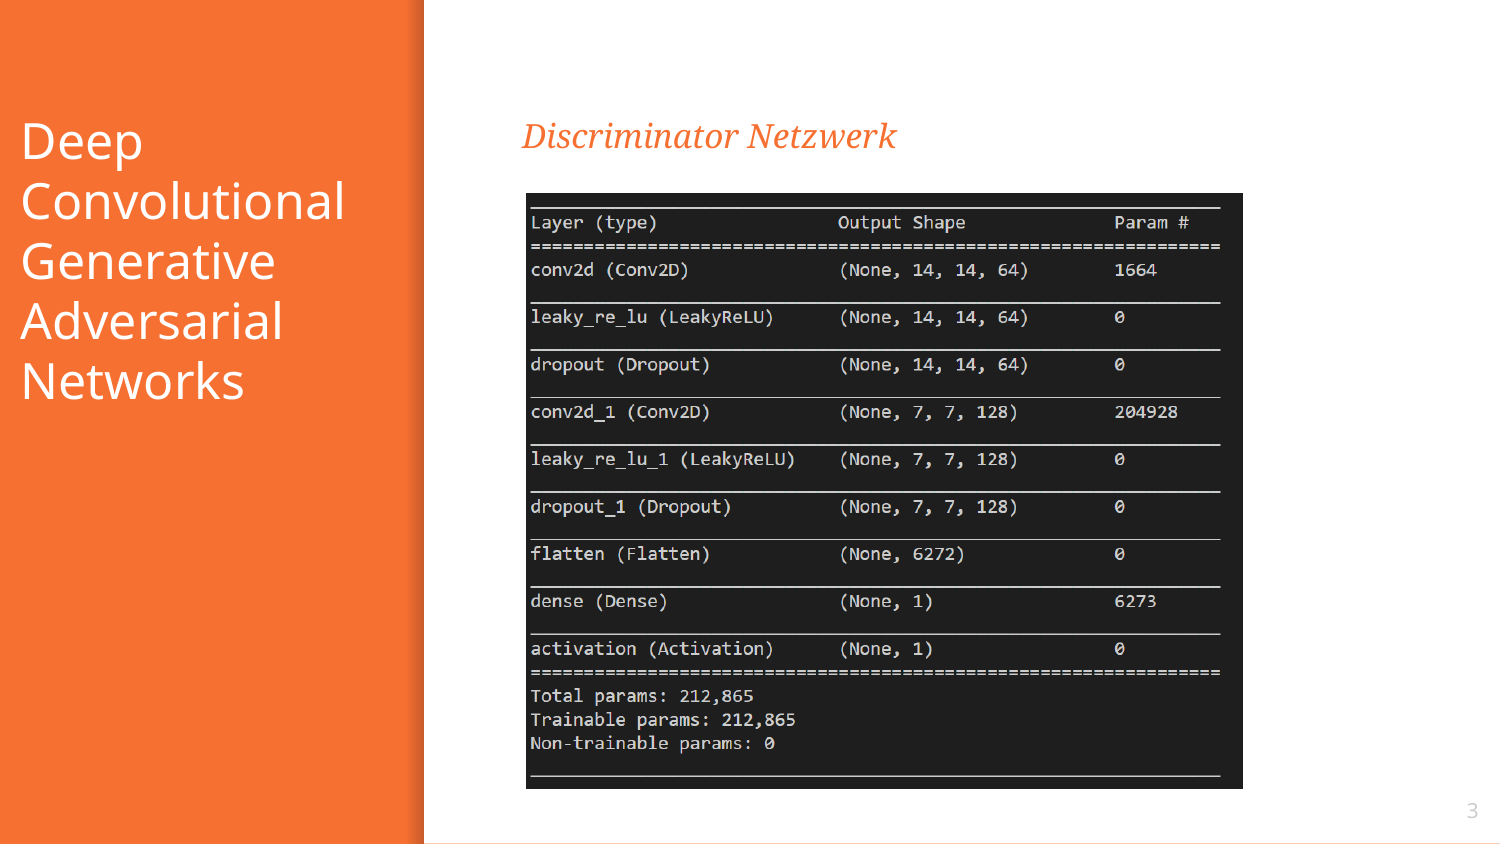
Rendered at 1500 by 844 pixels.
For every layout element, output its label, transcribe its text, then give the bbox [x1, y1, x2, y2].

slide_number 3 [1403, 779, 1494, 844]
list Discriminator Netzwerk [506, 94, 1425, 293]
title Deep Convolutional Generative Adversarial Networks [5, 94, 409, 748]
picture [526, 193, 1243, 790]
